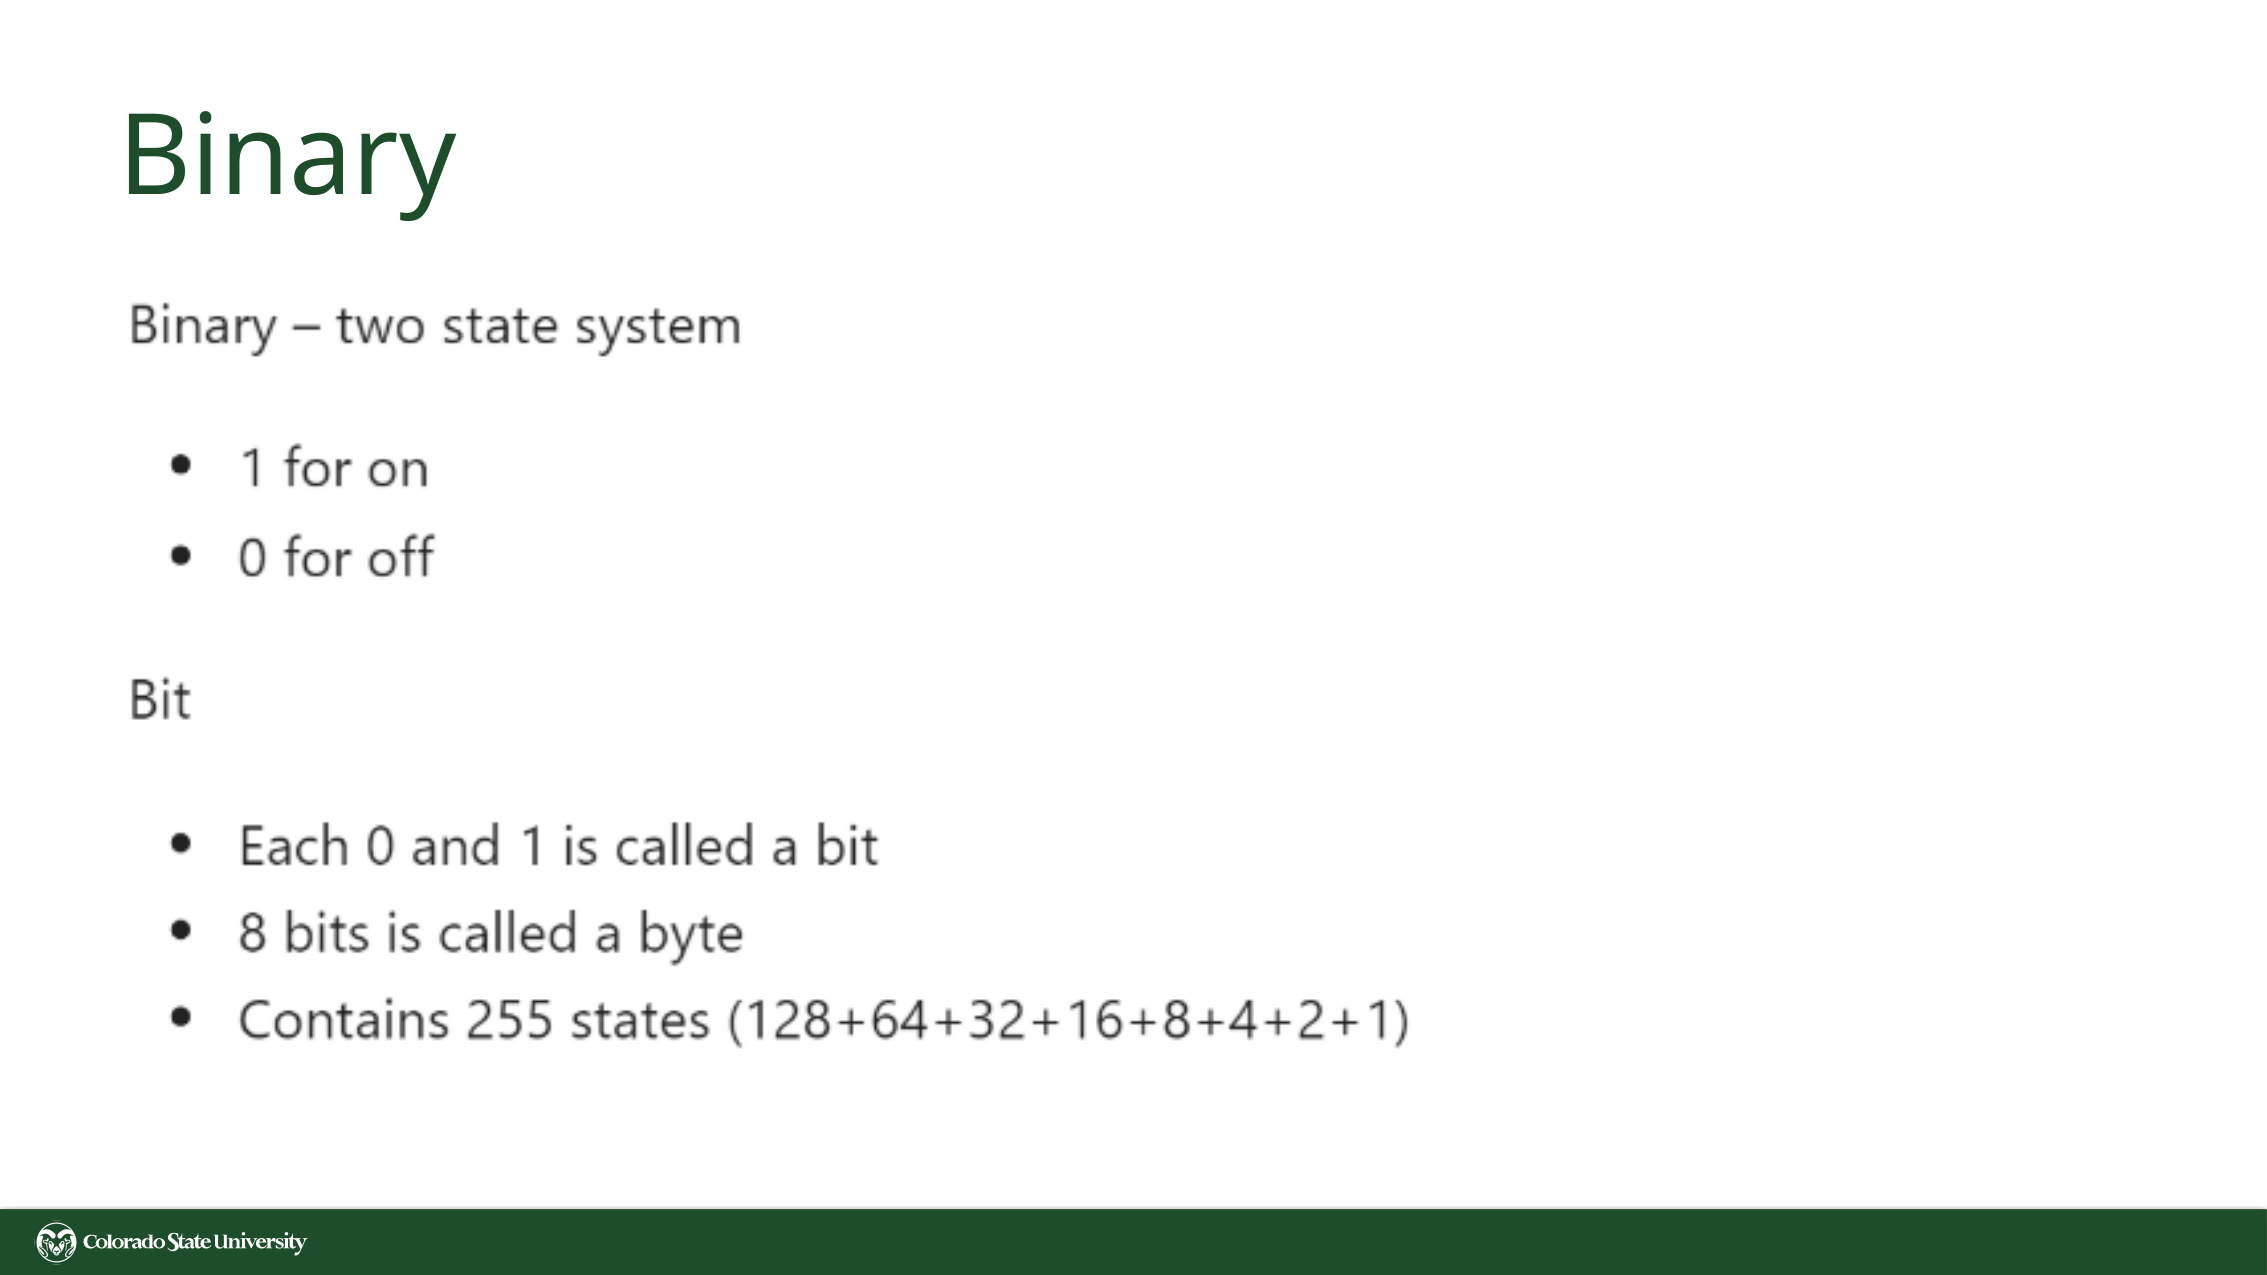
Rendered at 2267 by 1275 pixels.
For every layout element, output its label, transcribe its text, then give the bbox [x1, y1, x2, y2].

picture [64, 288, 1519, 1092]
title Binary [103, 65, 2164, 233]
picture [24, 1209, 319, 1275]
